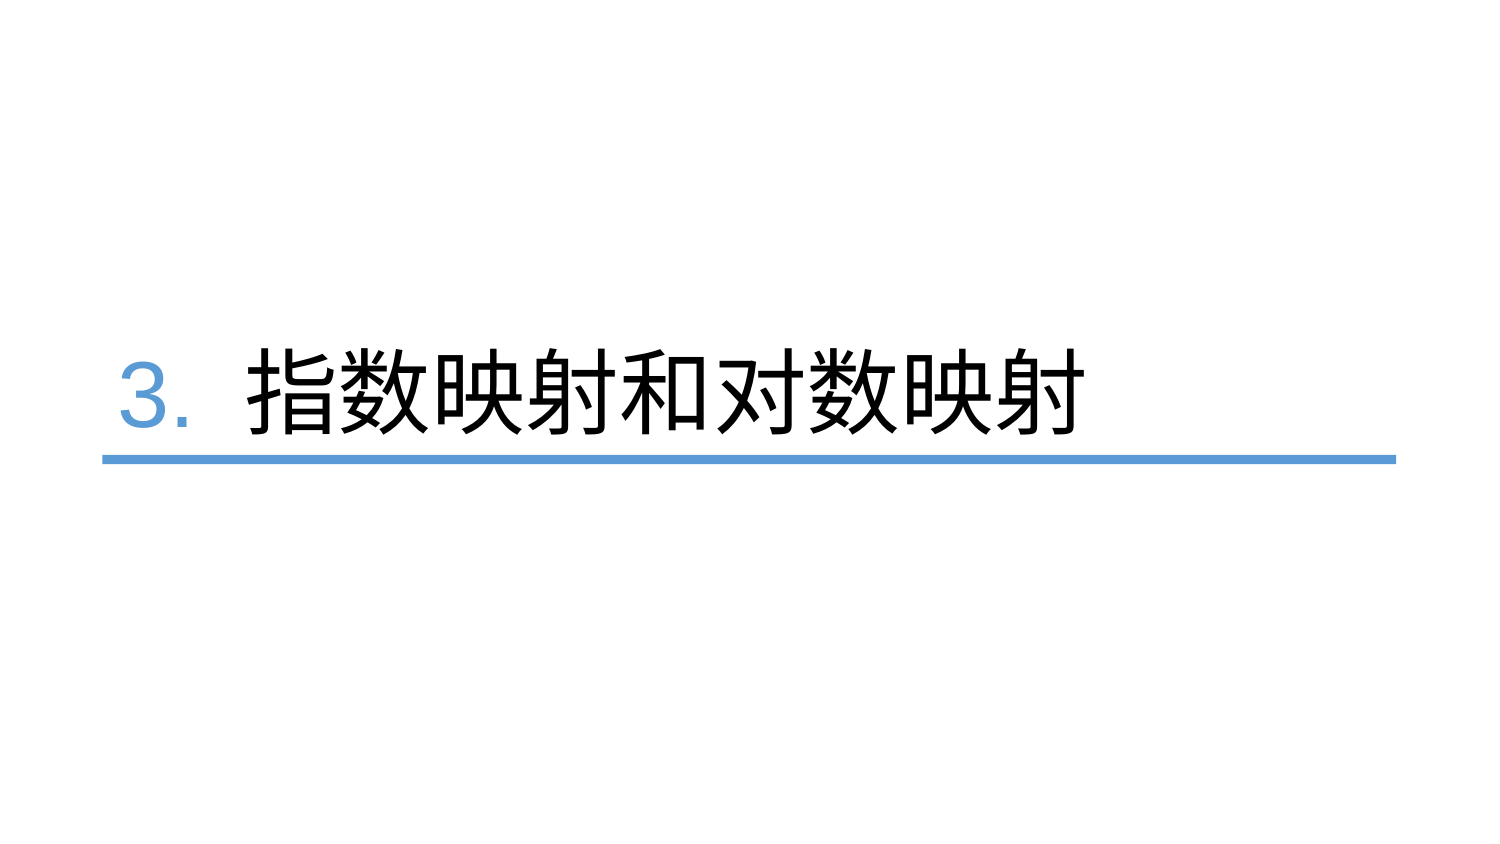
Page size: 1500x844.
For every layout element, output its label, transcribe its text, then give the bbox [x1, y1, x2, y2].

text_box [101, 454, 1397, 465]
title 3. 指数映射和对数映射 [102, 104, 1397, 454]
